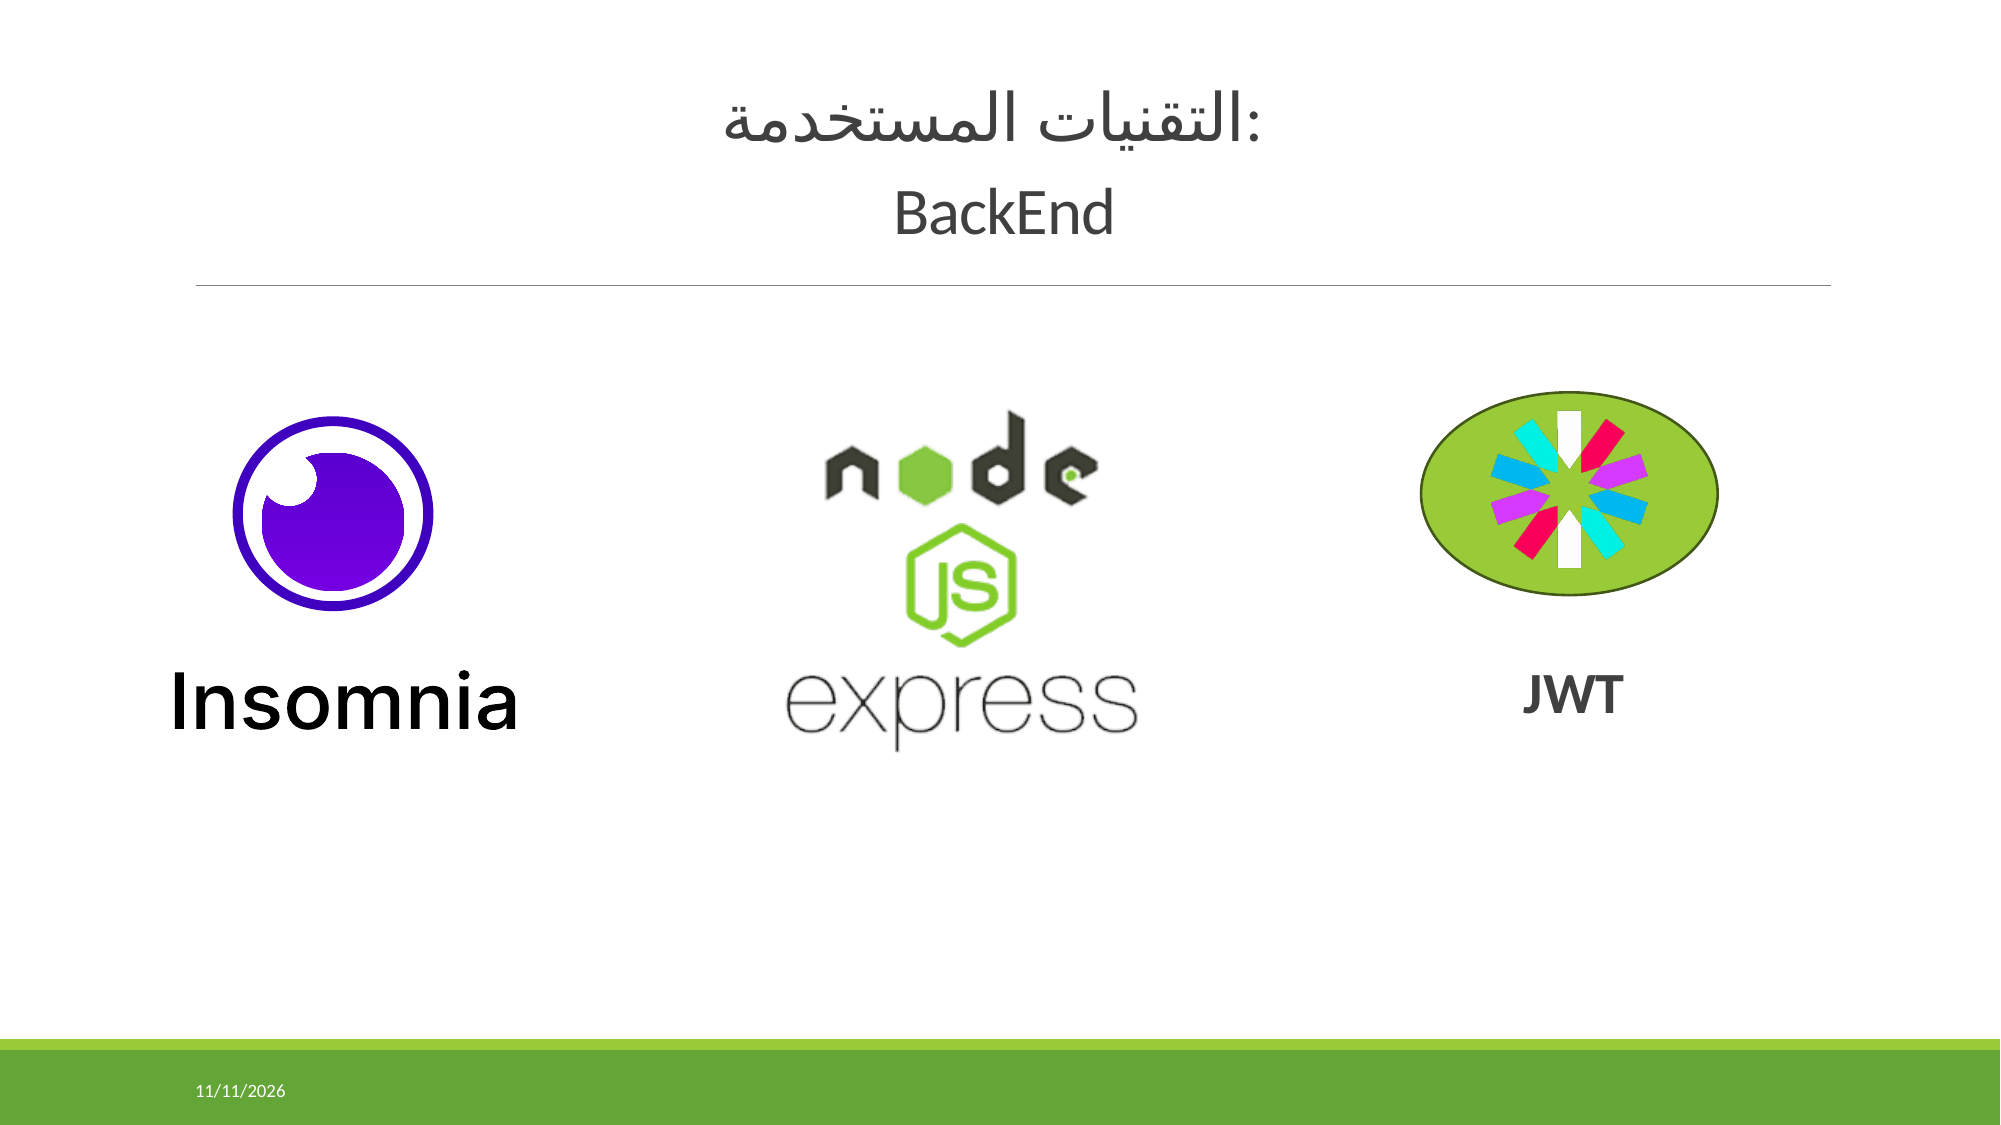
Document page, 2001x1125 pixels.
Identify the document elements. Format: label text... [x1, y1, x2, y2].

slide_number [180, 1059, 586, 1120]
text_box JWT [1367, 656, 1767, 744]
text_box [478, 685, 516, 730]
text_box BackEnd [696, 165, 1314, 256]
text_box [174, 672, 184, 729]
text_box [287, 685, 329, 730]
text_box [261, 452, 405, 592]
text_box [338, 685, 400, 729]
picture [1489, 409, 1649, 569]
text_box [458, 670, 470, 680]
title التقنيات المستخدمة: [174, 52, 1825, 163]
text_box [410, 685, 449, 729]
text_box [459, 686, 469, 729]
text_box [1419, 391, 1719, 597]
text_box [232, 416, 434, 612]
picture [763, 395, 1156, 788]
text_box [196, 685, 234, 729]
text_box [243, 685, 280, 730]
text_box [116, 410, 552, 655]
